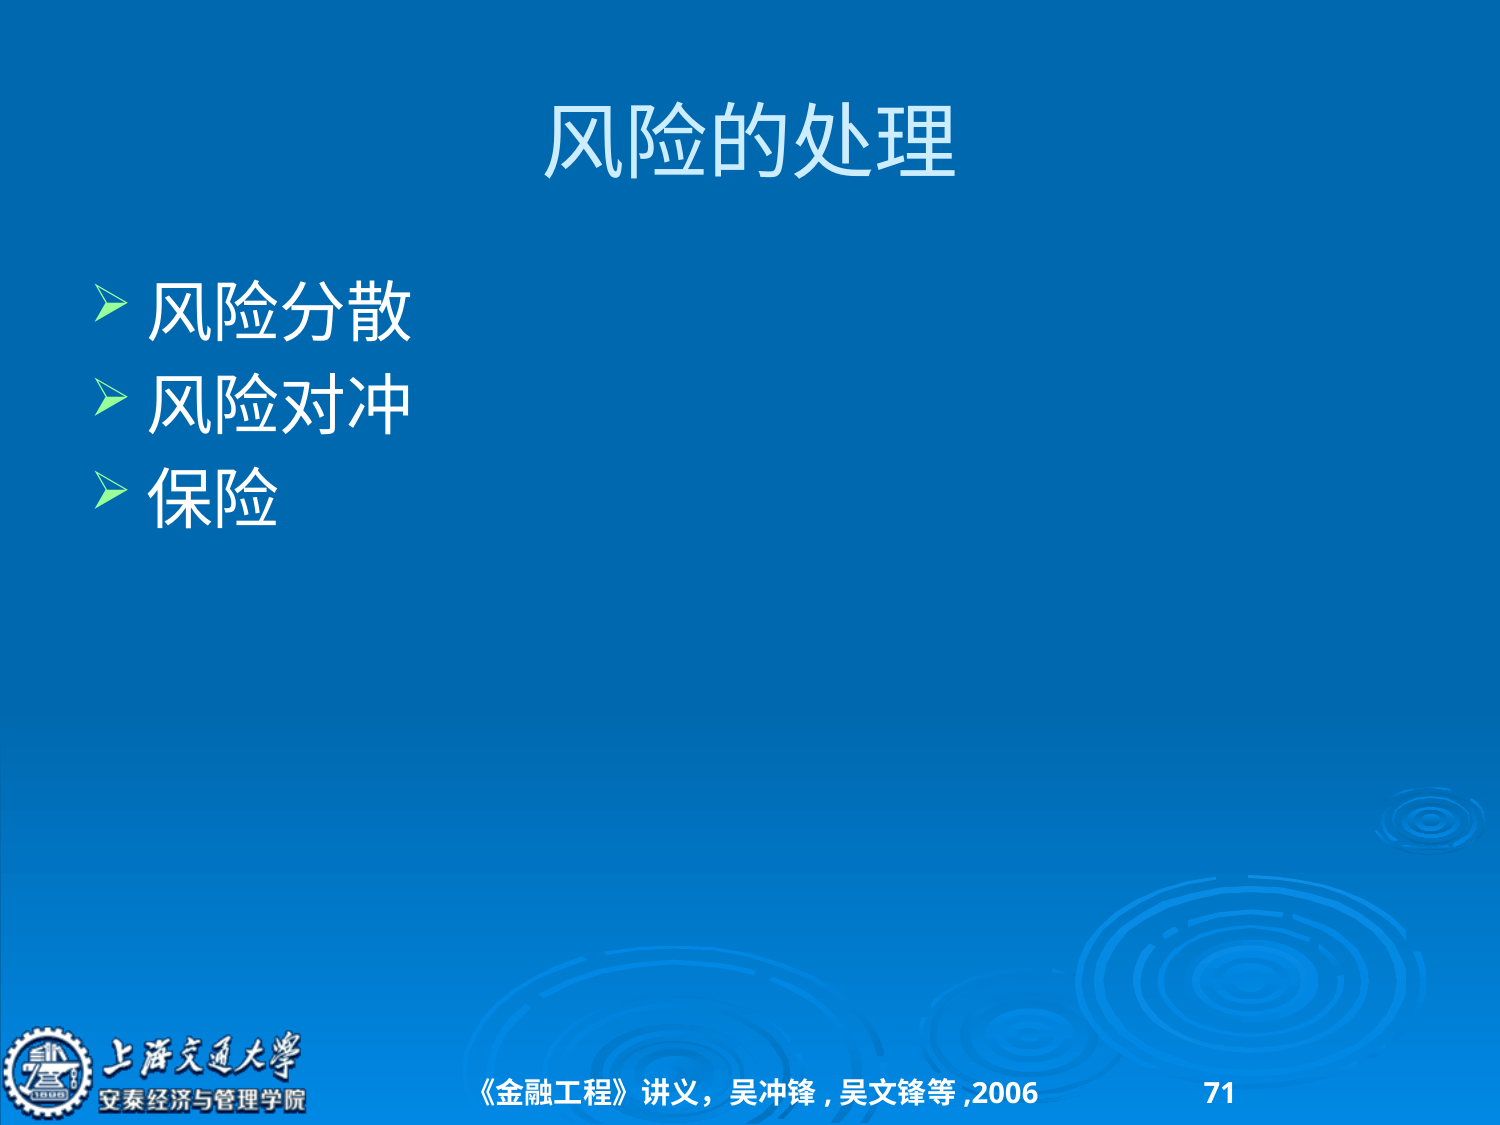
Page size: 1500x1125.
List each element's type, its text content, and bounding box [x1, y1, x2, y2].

list 风险分散 风险对冲 保险 [75, 262, 1425, 1005]
title 风险的处理 [75, 45, 1425, 233]
picture [0, 1017, 313, 1125]
